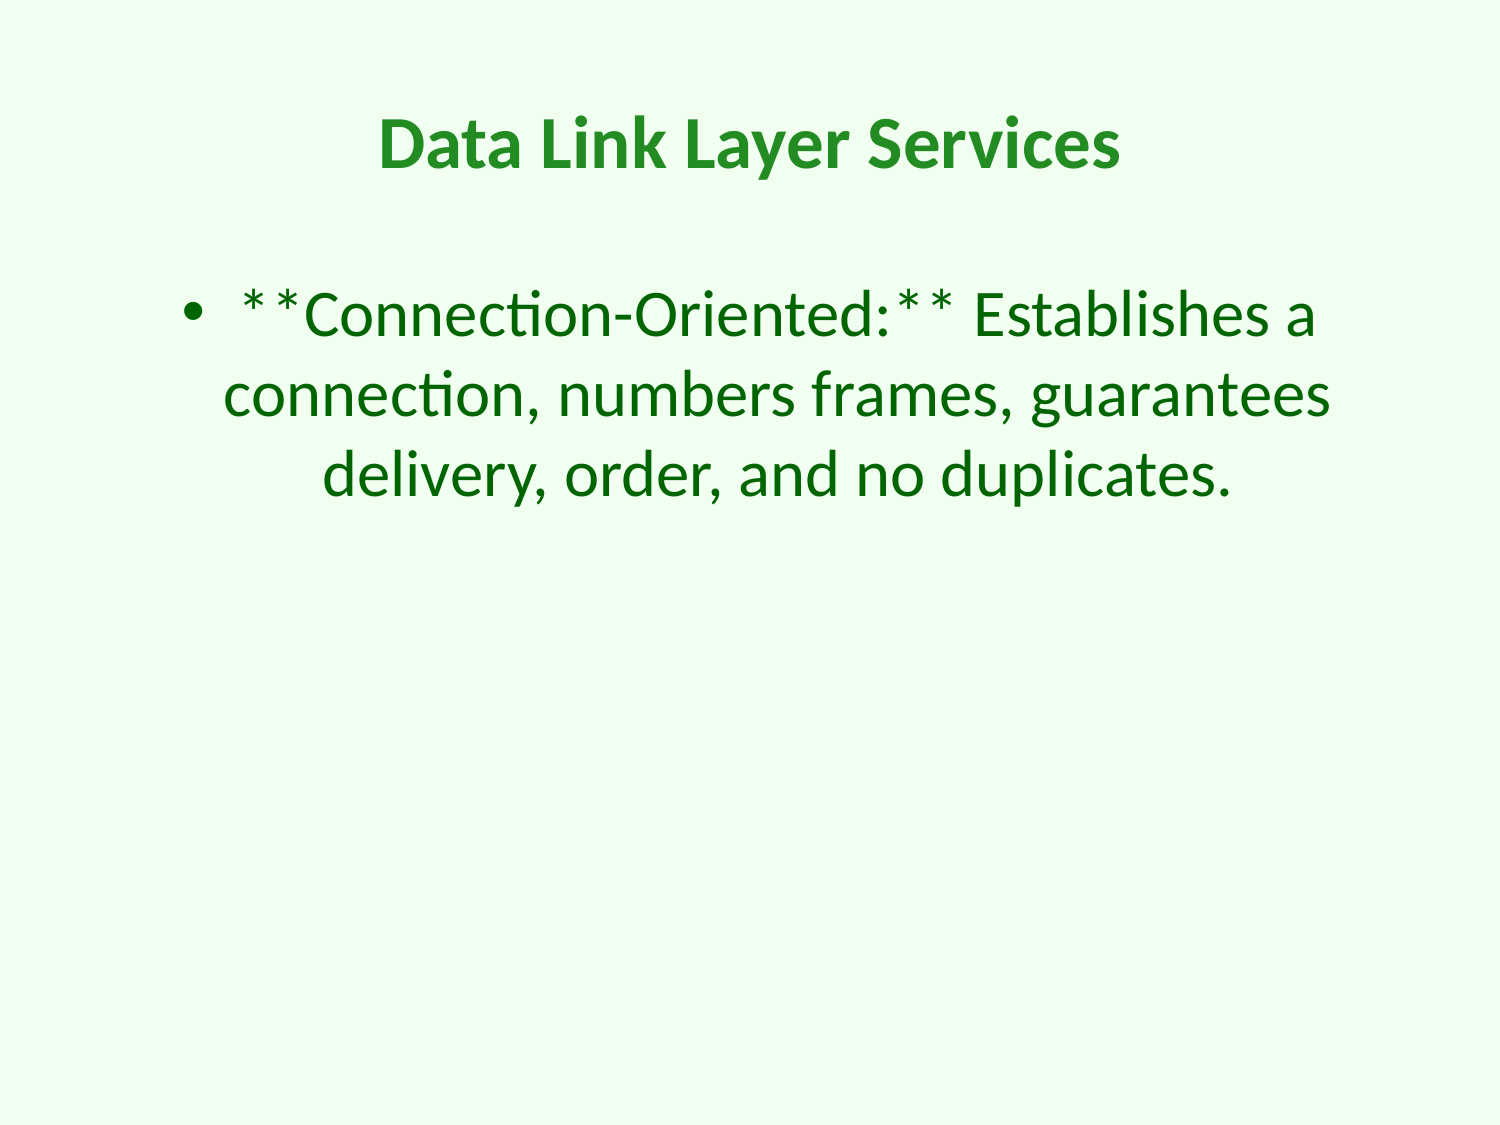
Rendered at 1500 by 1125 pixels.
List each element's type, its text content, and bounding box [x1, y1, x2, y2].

list **Connection-Oriented:** Establishes a connection, numbers frames, guarantees delivery, order, and no duplicates. [75, 262, 1425, 1005]
title Data Link Layer Services [75, 45, 1425, 233]
